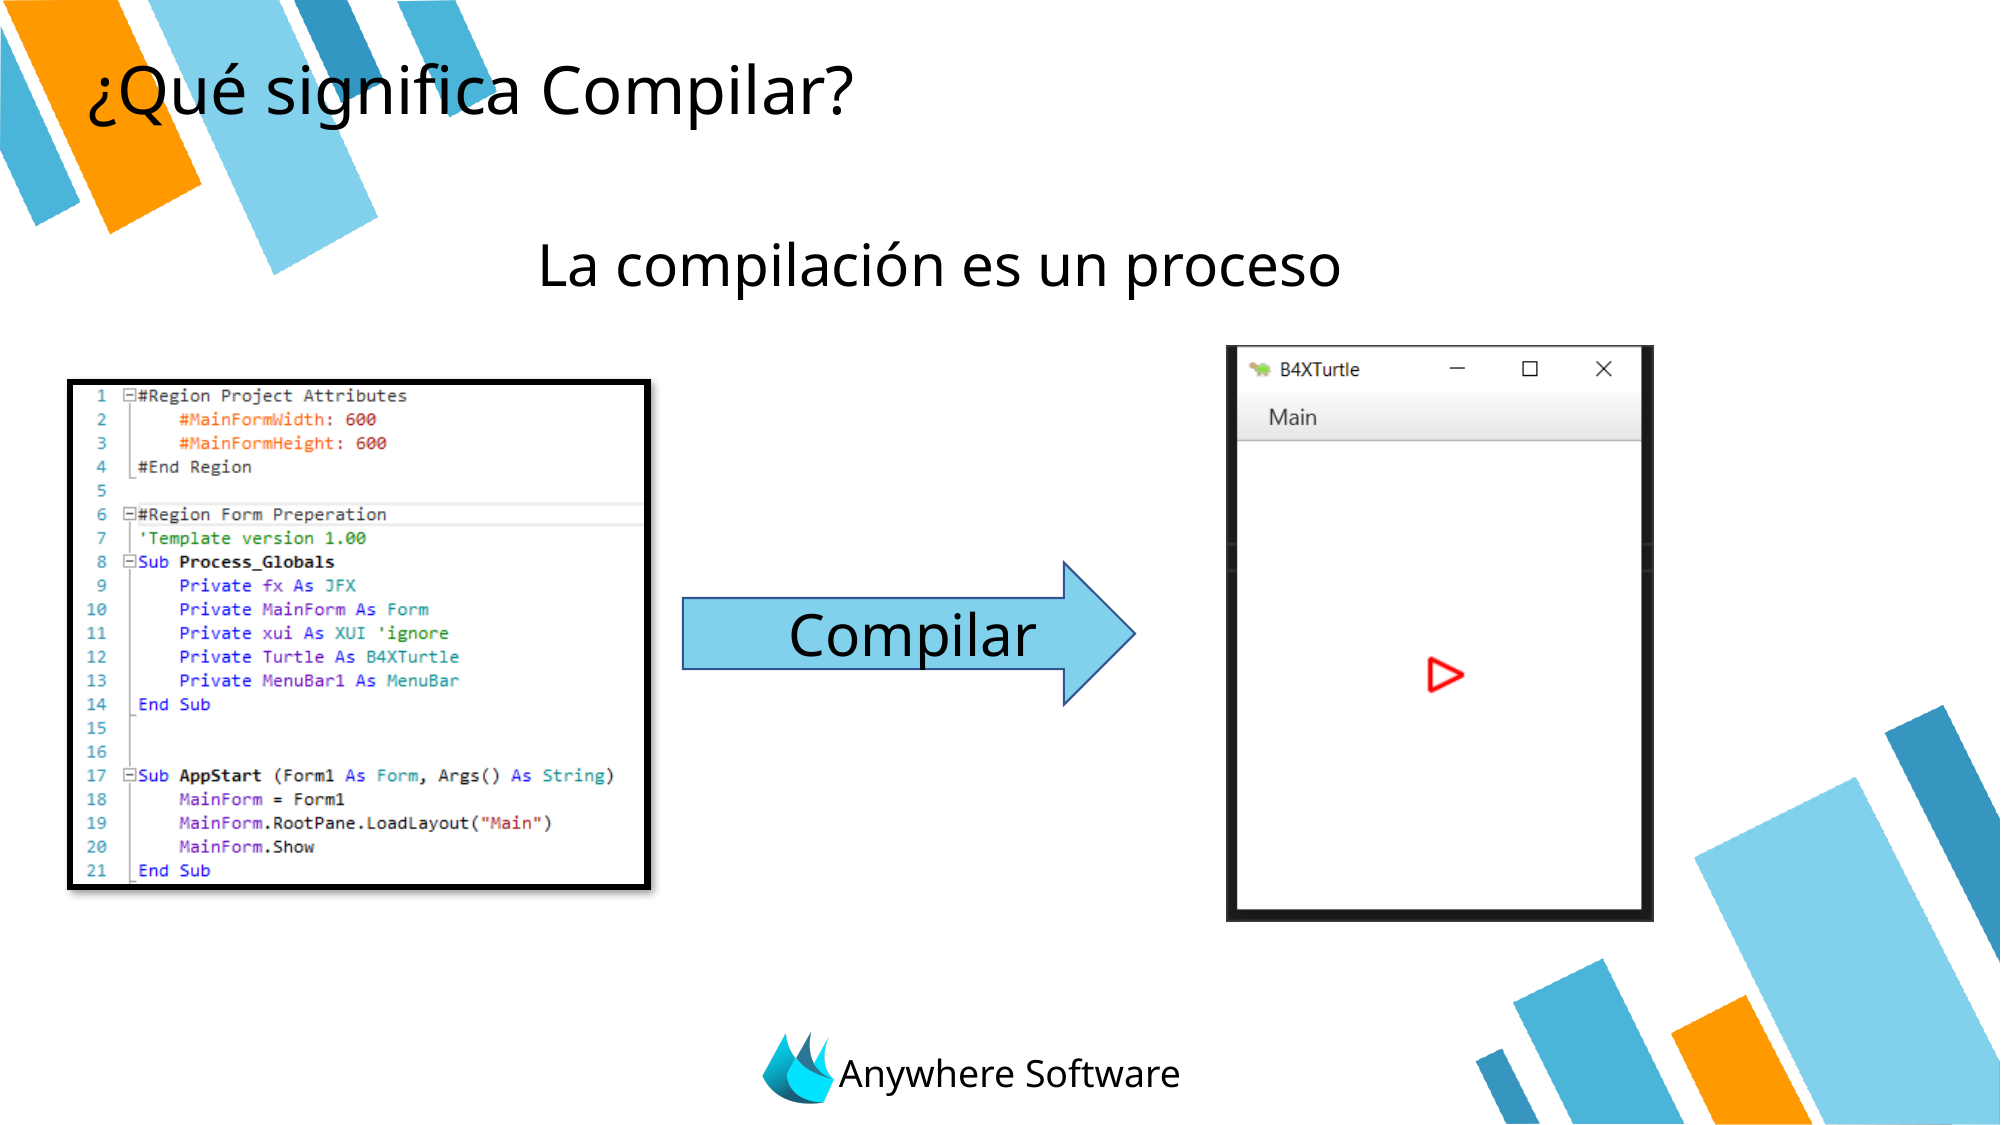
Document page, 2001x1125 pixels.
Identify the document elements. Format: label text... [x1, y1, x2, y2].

text_box Compilar [773, 590, 1078, 676]
title ¿Qué significa Compilar? [73, 22, 1863, 165]
text_box [681, 596, 773, 671]
picture [0, 0, 2000, 1125]
text_box La compilación es un proceso [440, 220, 1440, 306]
text_box [1062, 560, 1137, 708]
